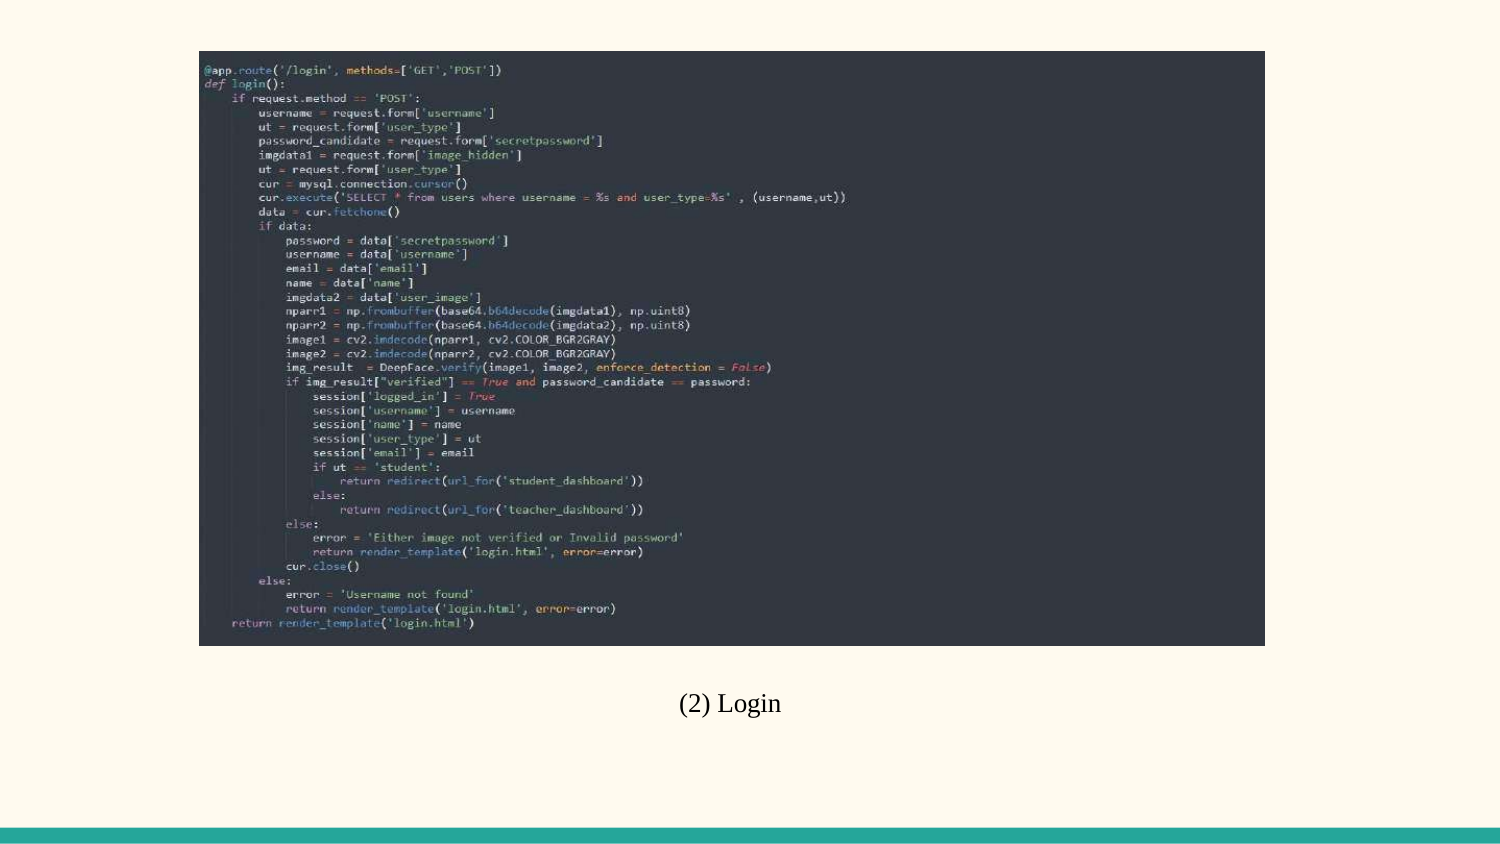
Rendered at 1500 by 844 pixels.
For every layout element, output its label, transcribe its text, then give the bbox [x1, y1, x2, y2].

text_box (2) Login [677, 683, 785, 718]
picture [198, 50, 1265, 646]
